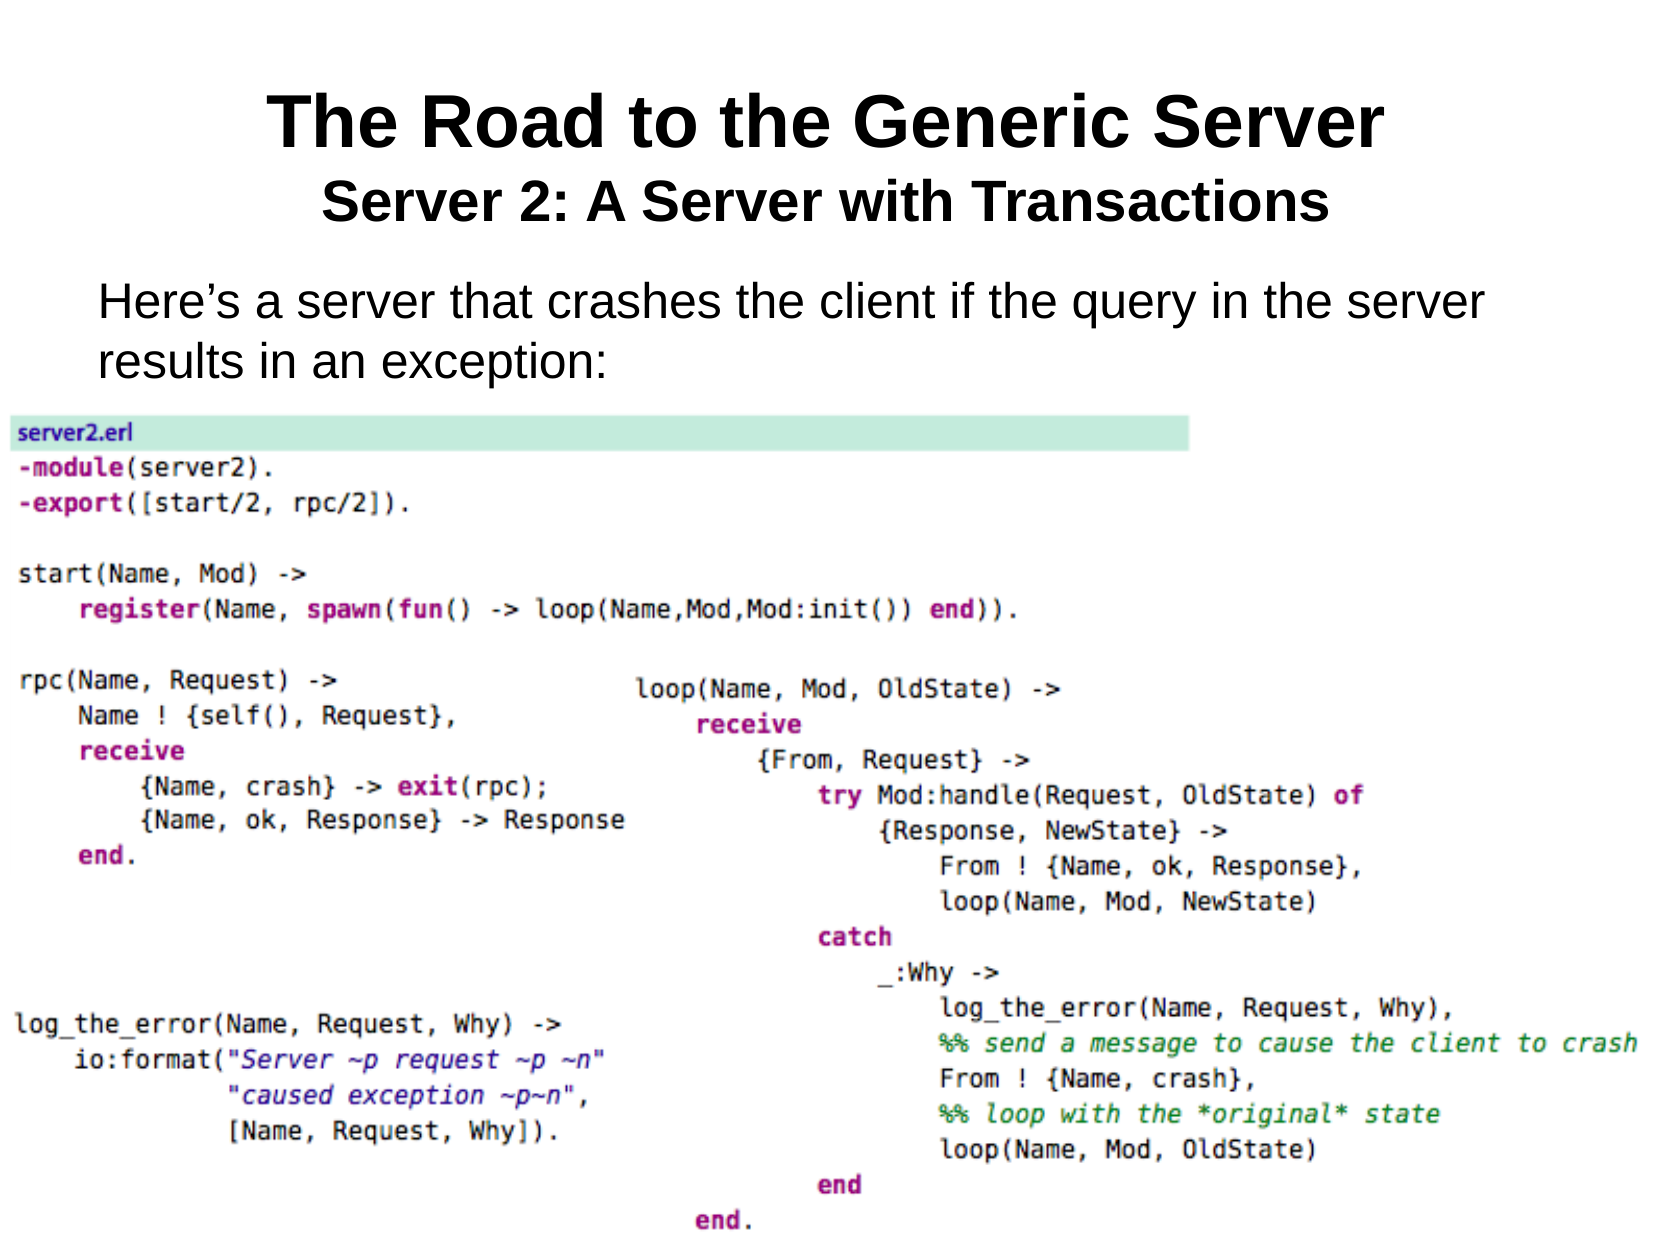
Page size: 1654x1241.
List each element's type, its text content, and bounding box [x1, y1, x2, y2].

text_box Here’s a server that crashes the client if the query in the server results in an exception: [82, 260, 1571, 396]
picture [9, 1004, 614, 1157]
title The Road to the Generic Server Server 2: A Server with Transactions [82, 49, 1571, 257]
picture [9, 409, 1654, 1241]
